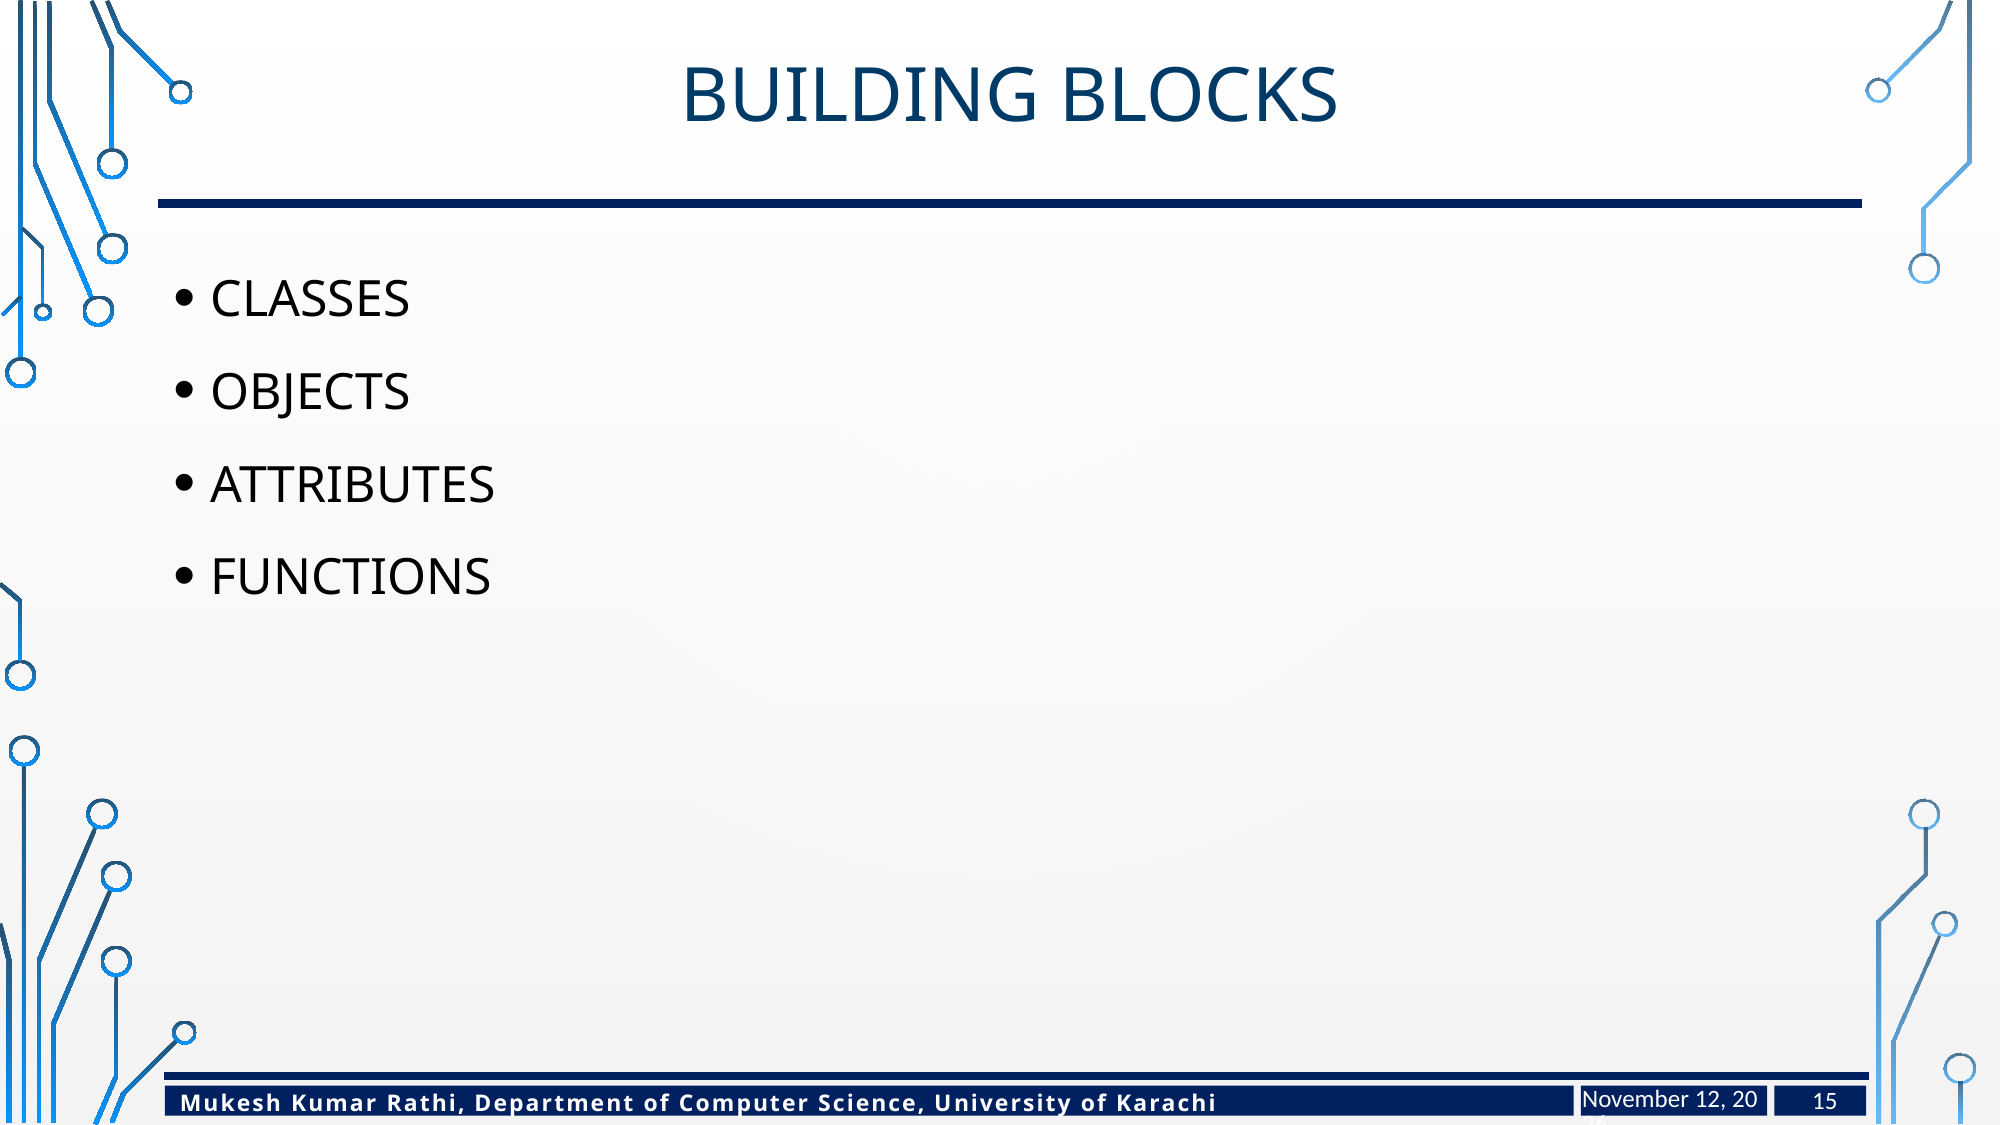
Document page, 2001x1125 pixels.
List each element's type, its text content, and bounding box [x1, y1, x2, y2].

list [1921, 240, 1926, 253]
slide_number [1582, 1080, 1764, 1115]
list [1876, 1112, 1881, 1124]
slide_number 15 [1778, 1083, 1871, 1115]
list CLASSES OBJECTS ATTRIBUTES FUNCTIONS [158, 246, 1863, 1058]
title Building blocks [158, 11, 1863, 184]
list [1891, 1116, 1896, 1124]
